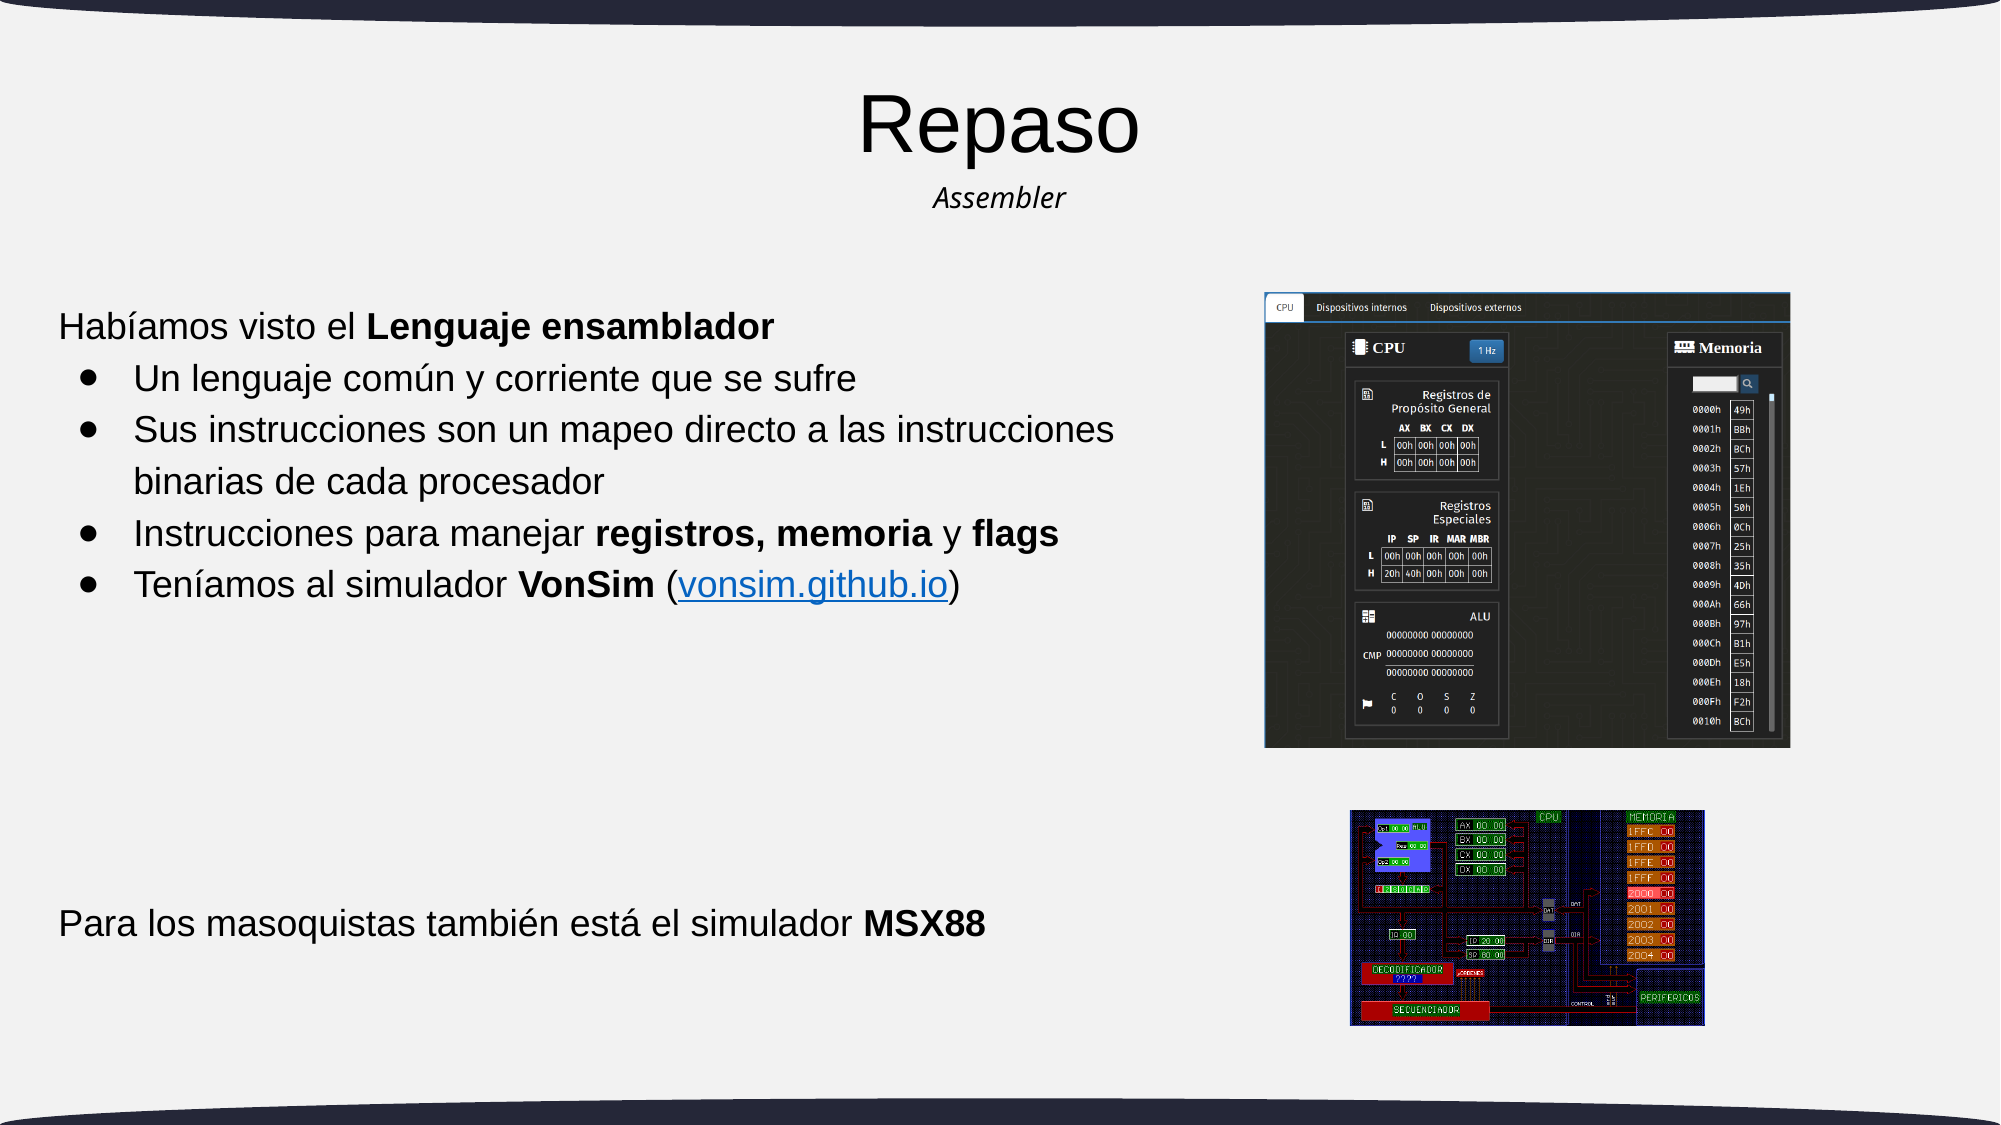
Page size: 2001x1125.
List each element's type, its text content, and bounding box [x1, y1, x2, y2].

title Para los masoquistas también está el simulador MSX88 [43, 876, 1214, 959]
text_box Assembler [659, 172, 1341, 223]
title Habíamos visto el Lenguaje ensamblador Un lenguaje común y corriente que se sufre Sus instrucciones son un mapeo directo a las instrucciones binarias de cada procesador Instrucciones para manejar registros, memoria y flags Teníamos al simulador VonSim (vonsim.github.io) [43, 292, 1214, 608]
picture [1264, 292, 1791, 748]
picture [1349, 809, 1706, 1026]
title Repaso [513, 55, 1487, 197]
